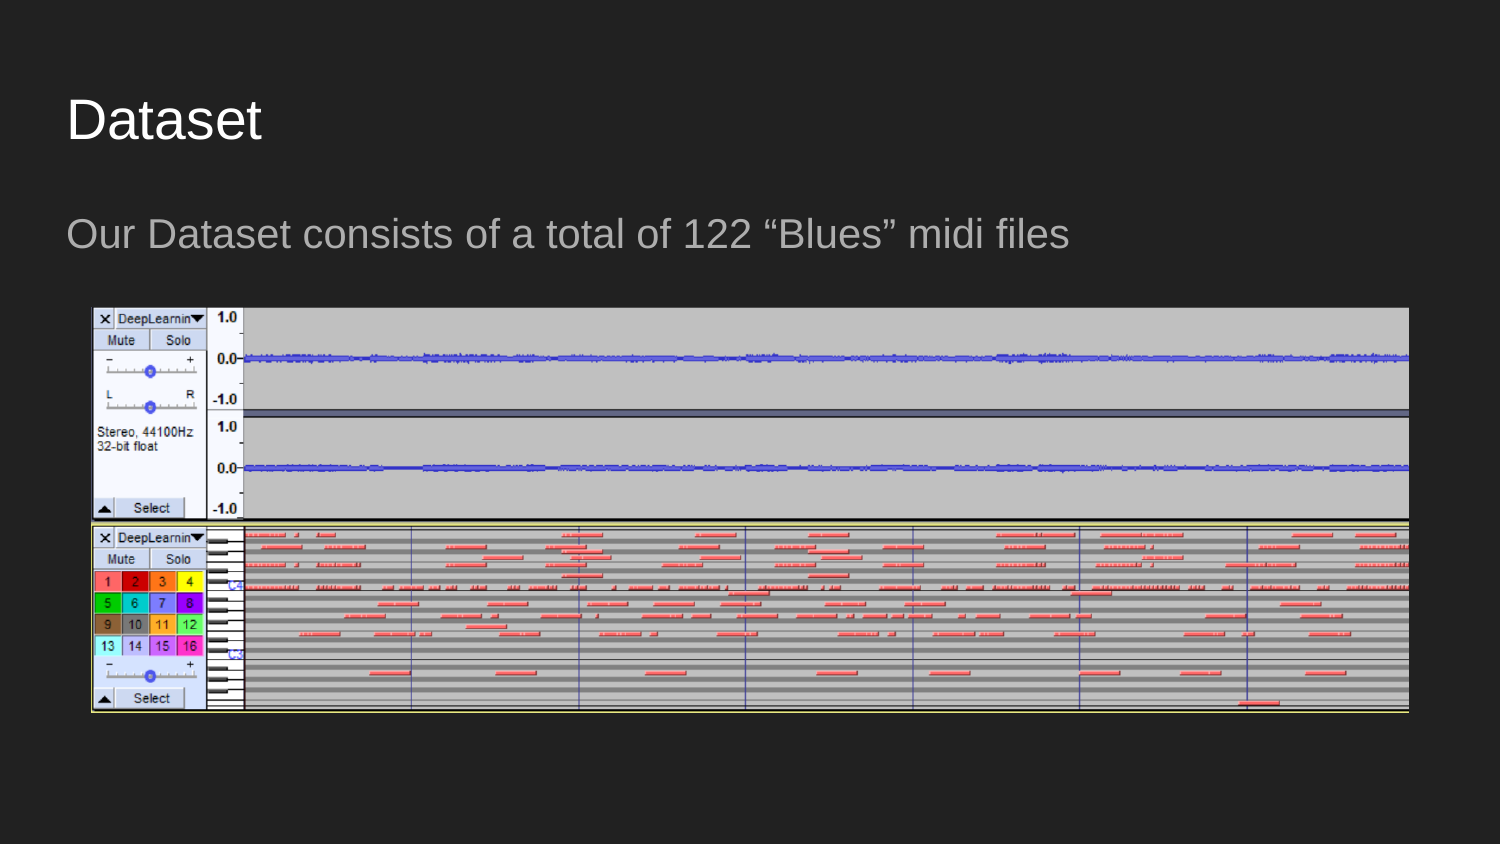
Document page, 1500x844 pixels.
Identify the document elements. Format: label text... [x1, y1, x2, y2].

title Dataset [51, 72, 1449, 167]
list Our Dataset consists of a total of 122 “Blues” midi files [51, 189, 1449, 750]
picture [90, 306, 1410, 714]
